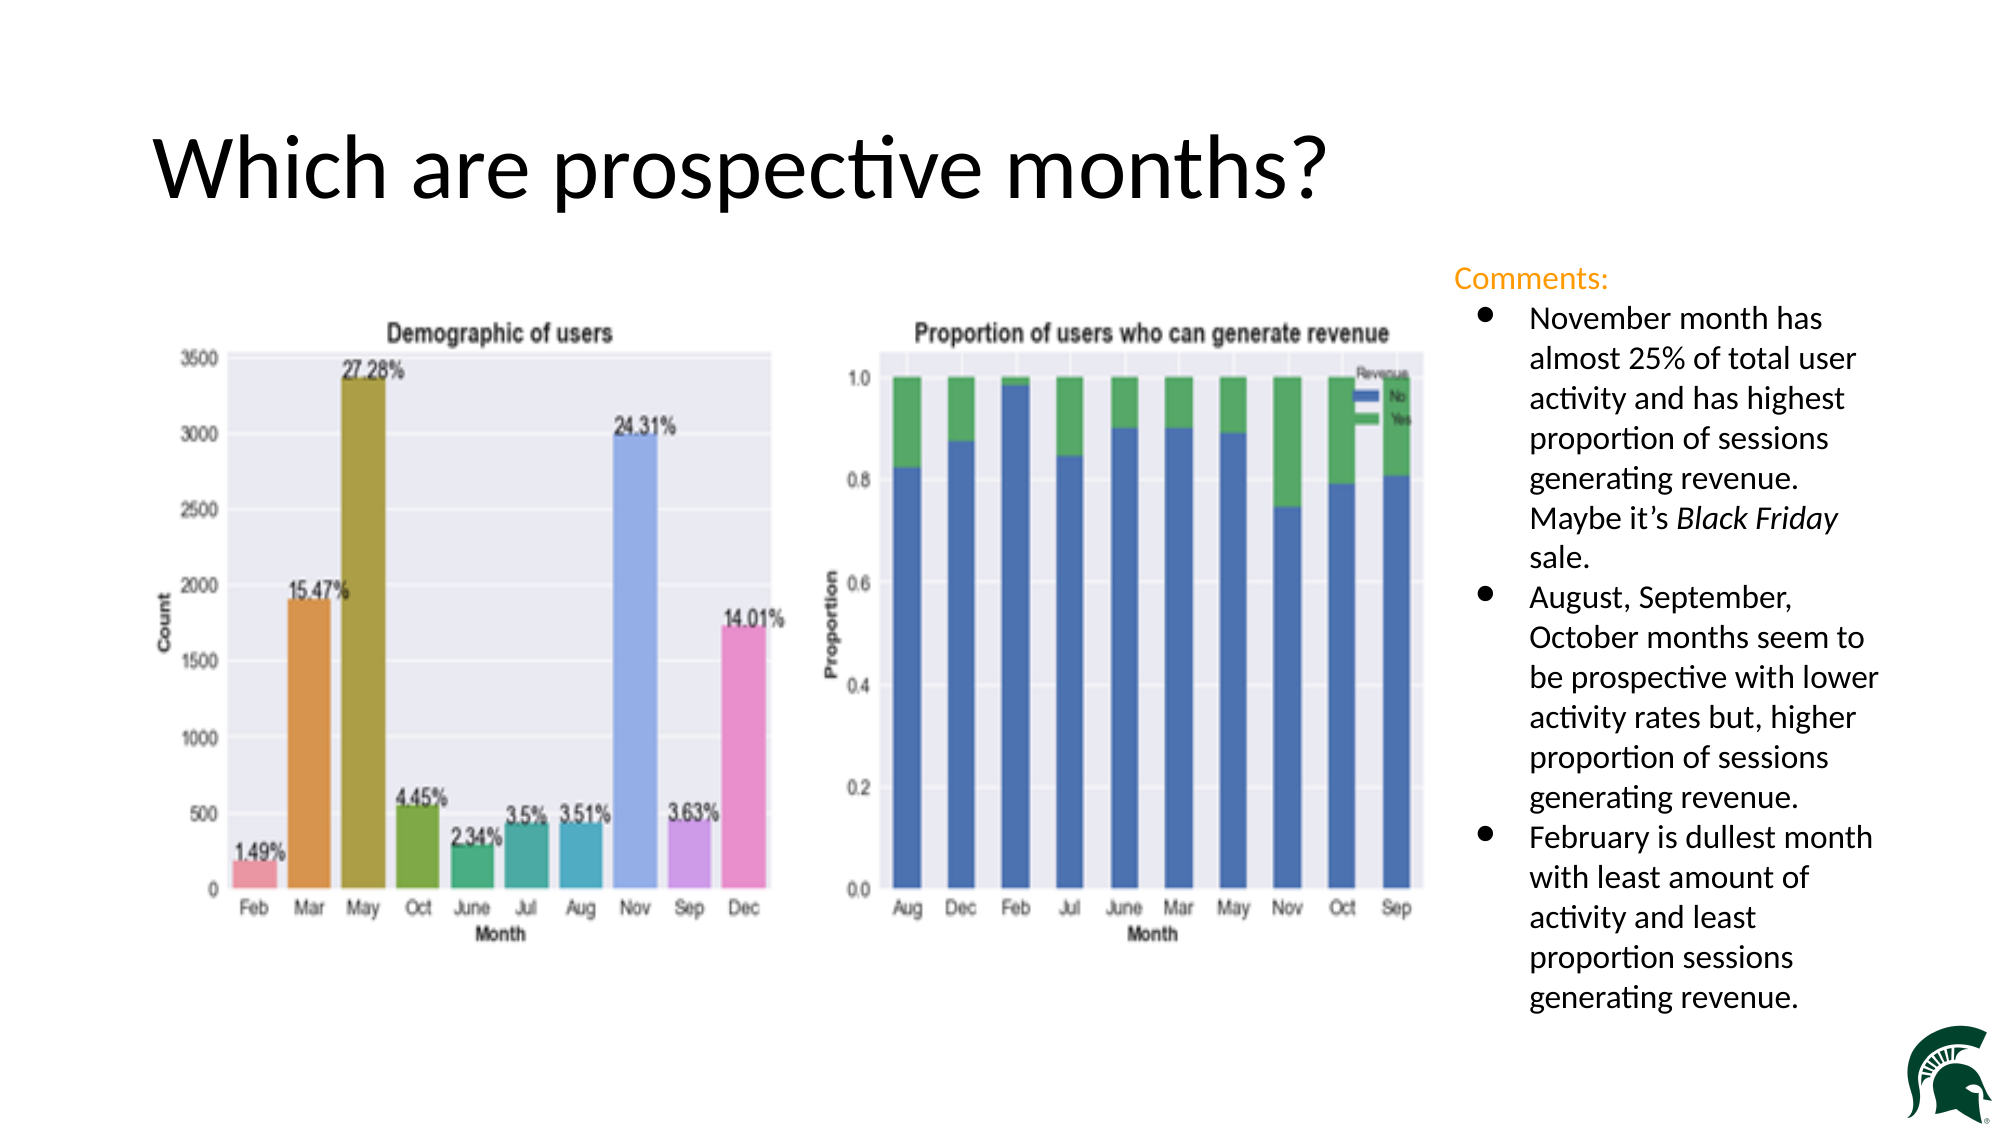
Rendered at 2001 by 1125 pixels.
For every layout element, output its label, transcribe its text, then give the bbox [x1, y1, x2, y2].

picture [137, 307, 1440, 955]
text_box Comments: November month has almost 25% of total user activity and has highest proportion of sessions generating revenue. Maybe it’s Black Friday sale. August, September, October months seem to be prospective with lower activity rates but, higher proportion of sessions generating revenue. February is dullest month with least amount of activity and least proportion sessions generating revenue. [1439, 241, 1900, 955]
title Which are prospective months? [137, 59, 1863, 278]
picture [1899, 1024, 2000, 1125]
